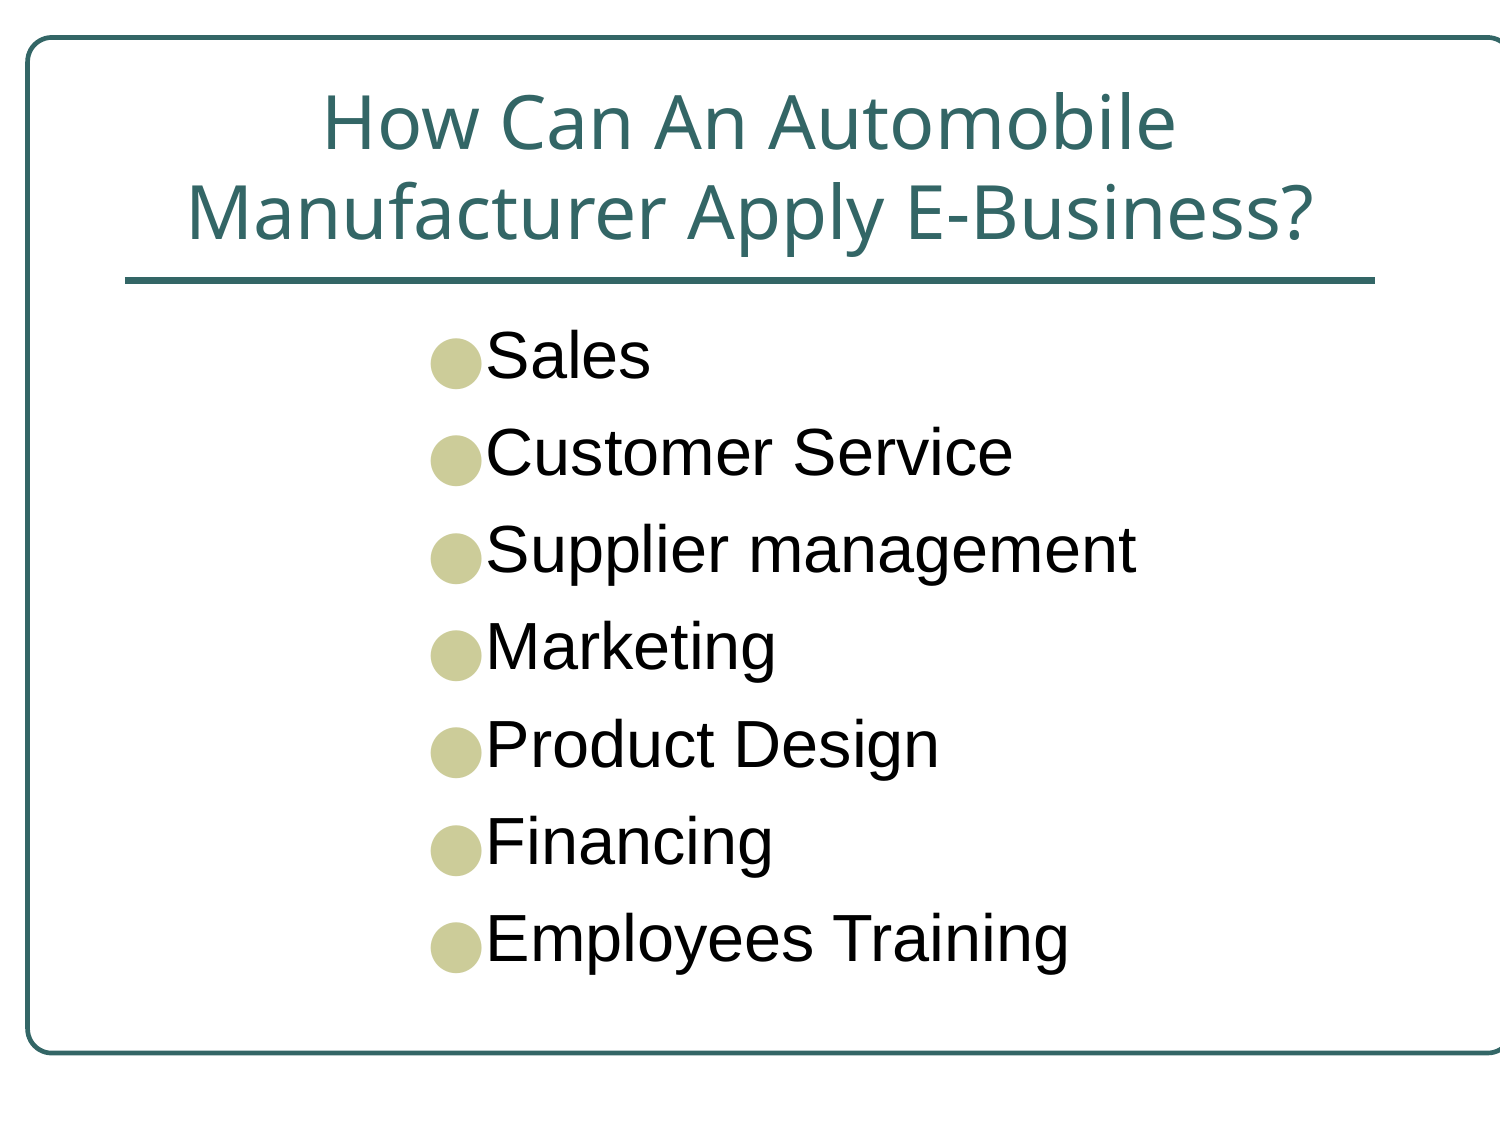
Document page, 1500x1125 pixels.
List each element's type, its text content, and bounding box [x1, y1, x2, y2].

title How Can An Automobile Manufacturer Apply E-Business? [62, 62, 1438, 263]
list Sales Customer Service Supplier management Marketing Product Design Financing Employees Training [412, 299, 1438, 1025]
